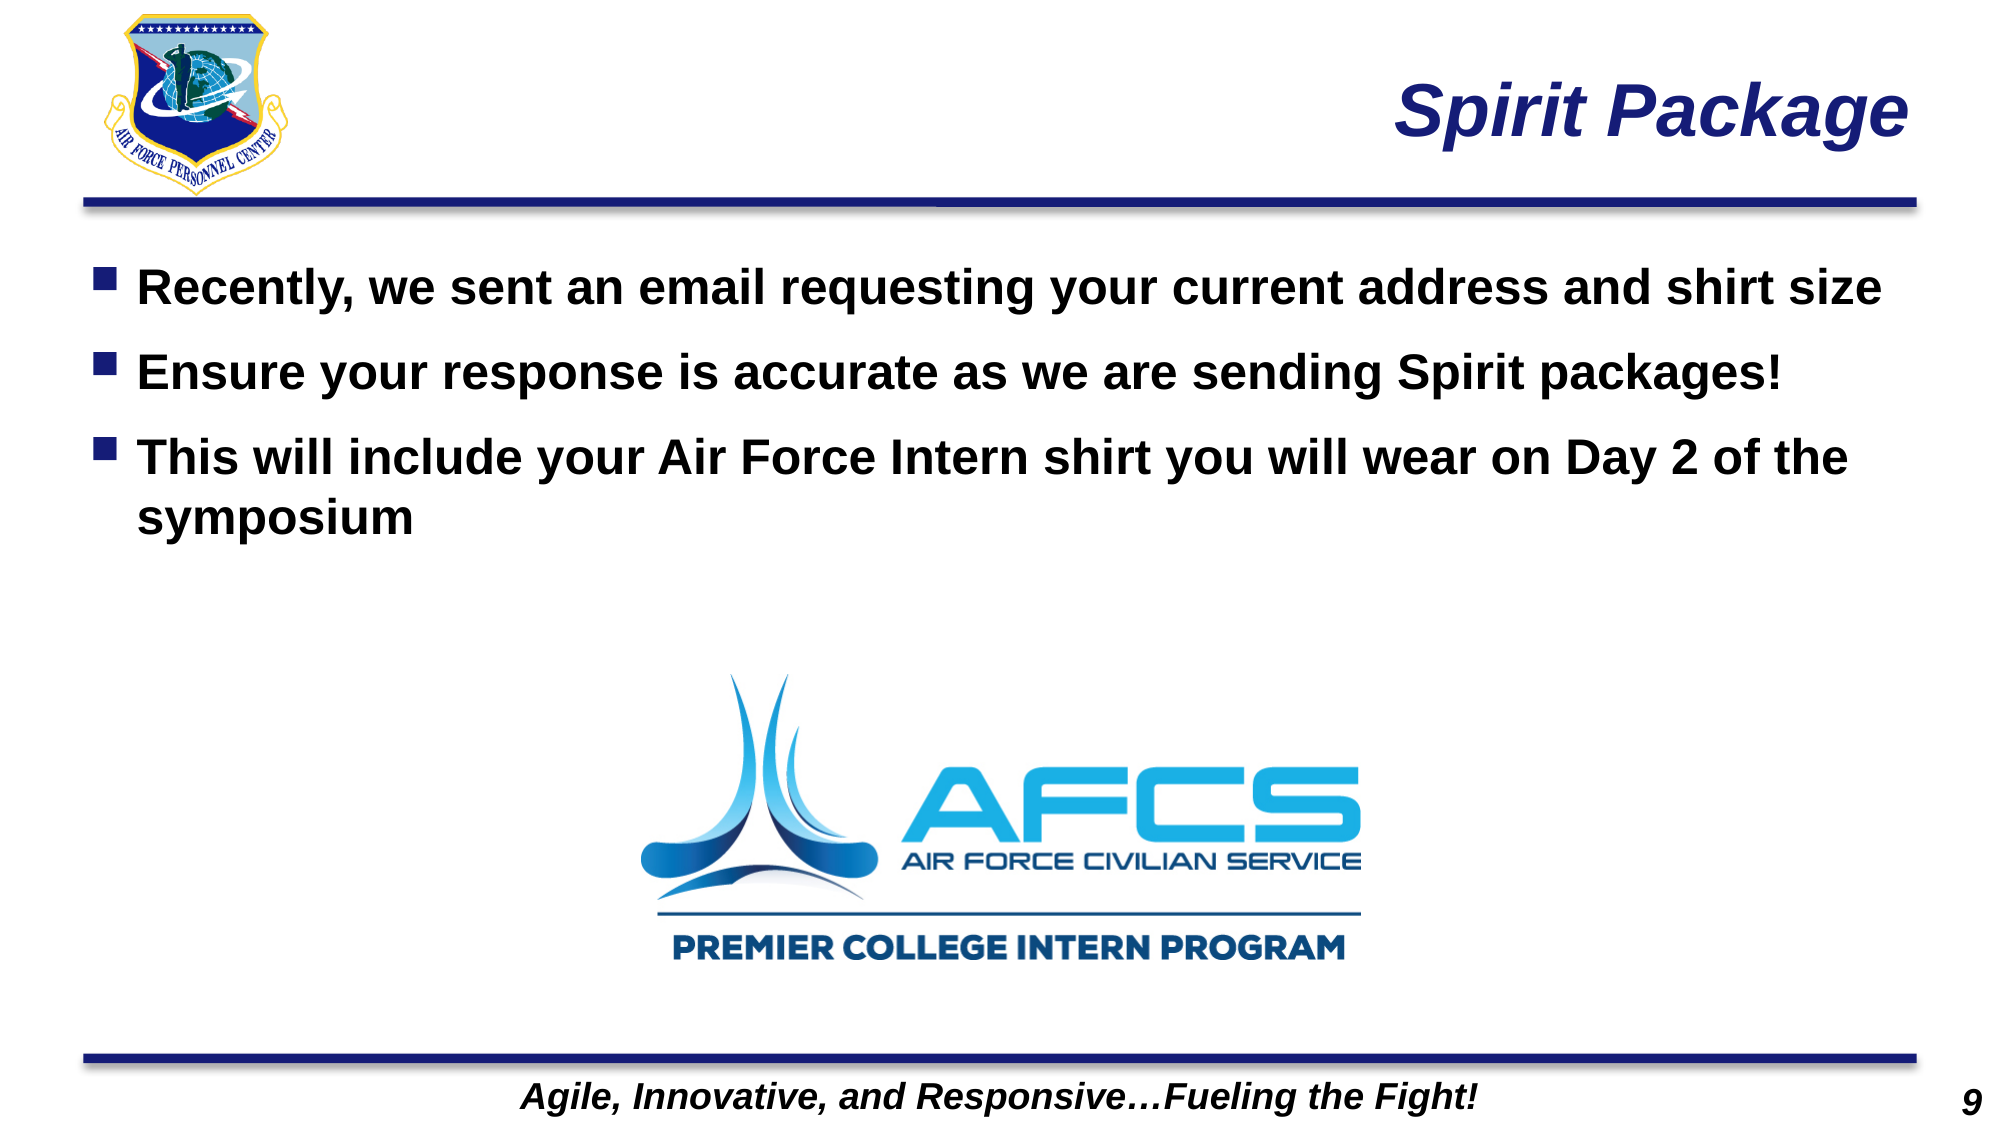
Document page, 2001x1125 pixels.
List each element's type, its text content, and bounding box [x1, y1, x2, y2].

picture [640, 674, 1361, 961]
slide_number 9 [1746, 1070, 1998, 1121]
picture [104, 14, 288, 199]
title Spirit Package [363, 12, 1927, 200]
list Recently, we sent an email requesting your current address and shirt size Ensure your response is accurate as we are sending Spirit packages! This will include your Air Force Intern shirt you will wear on Day 2 of the symposium [75, 246, 1927, 1025]
